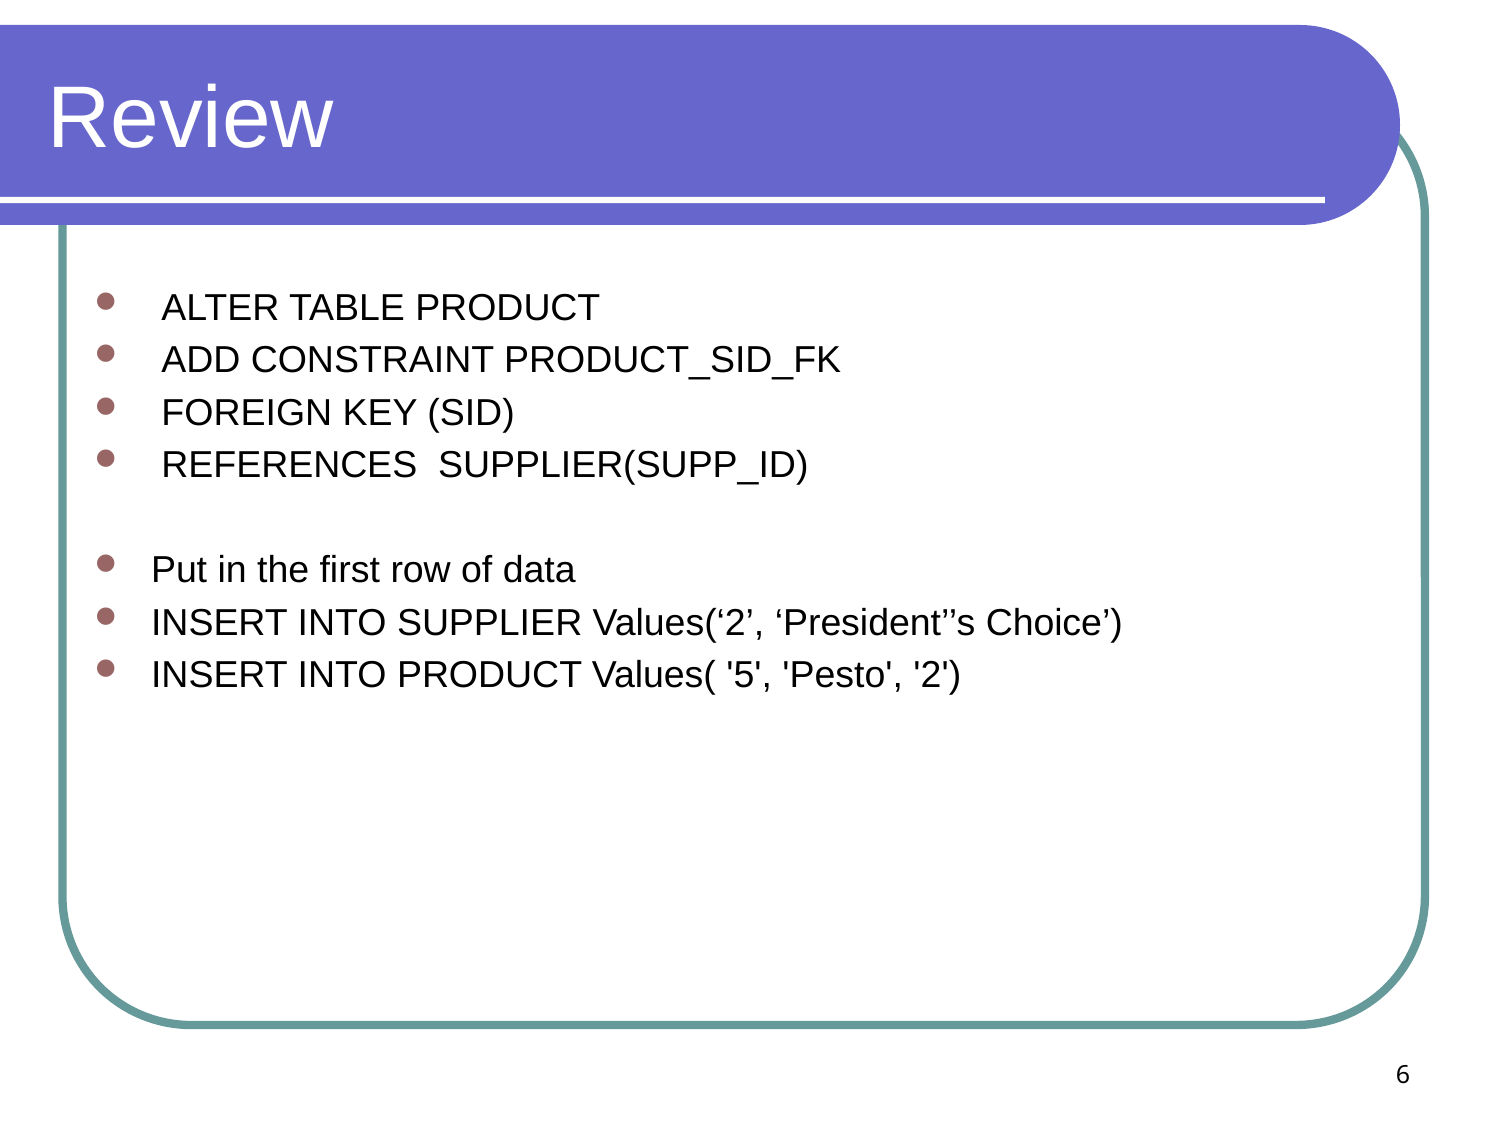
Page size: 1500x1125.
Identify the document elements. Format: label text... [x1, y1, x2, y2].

slide_number 6 [1074, 1025, 1425, 1100]
list ALTER TABLE PRODUCT ADD CONSTRAINT PRODUCT_SID_FK FOREIGN KEY (SID) REFERENCES SUPPLIER(SUPP_ID) Put in the first row of data INSERT INTO SUPPLIER Values(‘2’, ‘President’’s Choice’) INSERT INTO PRODUCT Values( '5', 'Pesto', '2') [79, 275, 1500, 1000]
title Review [32, 37, 1347, 188]
